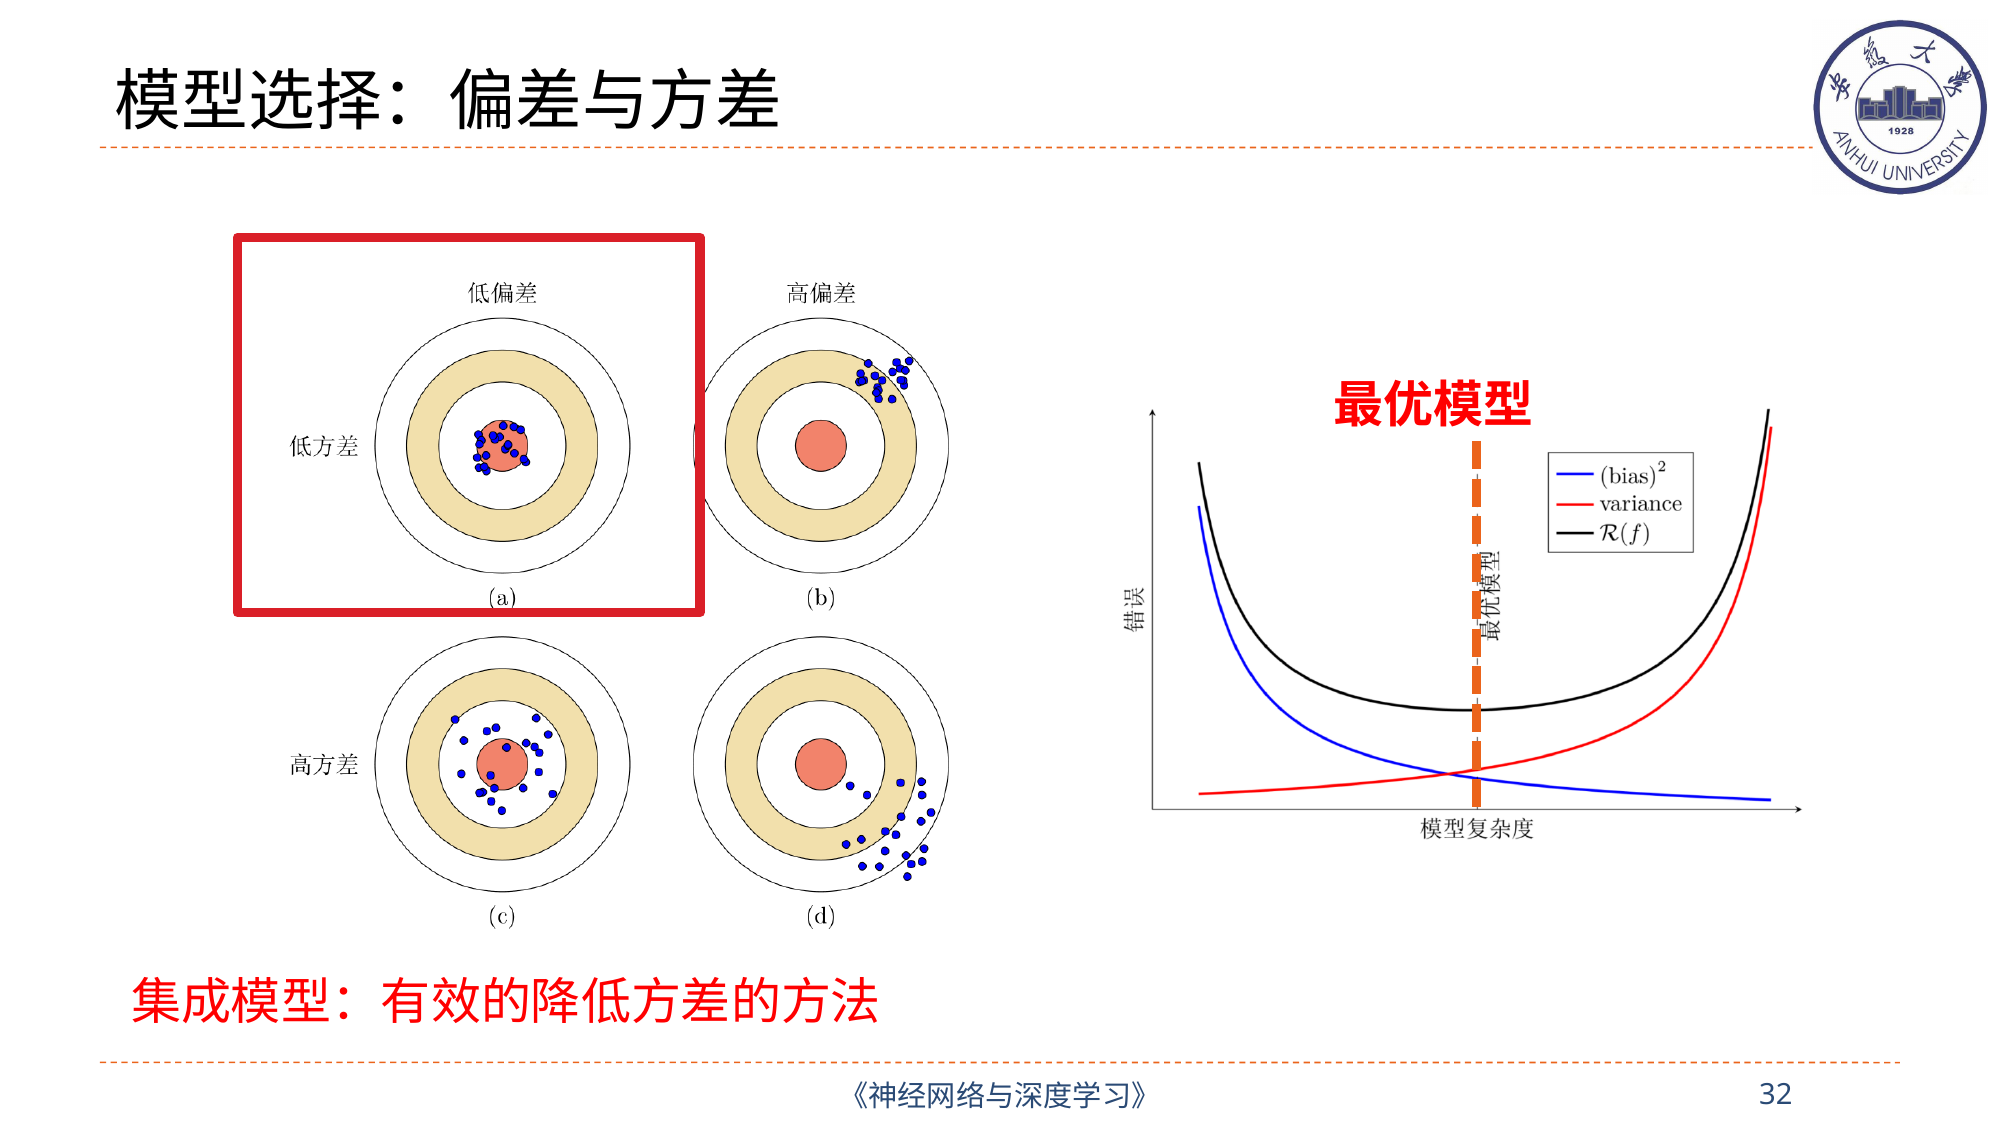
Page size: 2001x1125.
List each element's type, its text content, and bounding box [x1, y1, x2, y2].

picture [251, 262, 1001, 938]
picture [1812, 19, 1988, 195]
text_box 集成模型：有效的降低方差的方法 [116, 962, 897, 1038]
title 模型选择：偏差与方差 [99, 24, 1808, 146]
text_box [237, 237, 700, 613]
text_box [1099, 364, 1820, 846]
